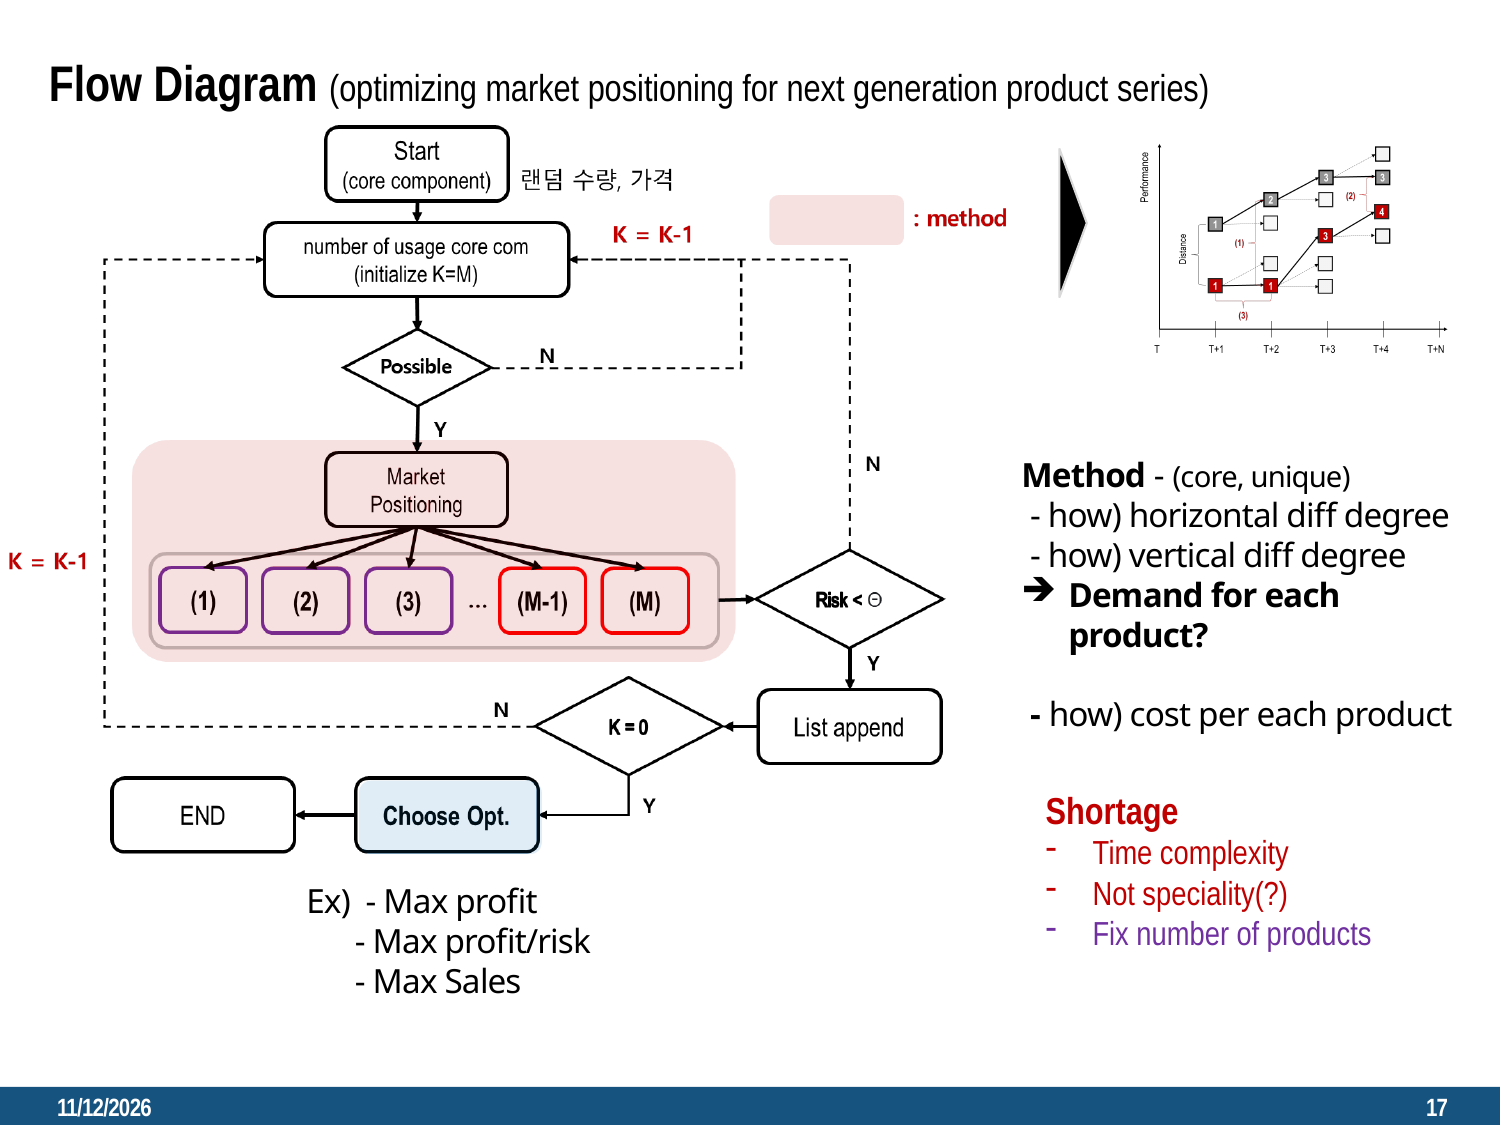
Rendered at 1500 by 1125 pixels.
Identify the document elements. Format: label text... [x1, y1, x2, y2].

text_box Flow Diagram (optimizing market positioning for next generation product series) [33, 14, 1500, 120]
picture [1134, 140, 1455, 362]
text_box Method - (core, unique) - how) horizontal diff degree - how) vertical diff degree Demand for each product? - how) cost per each product [1031, 446, 1496, 741]
slide_number 2023. 2. 23. [42, 1086, 380, 1125]
text_box Ex) - Max profit - Max profit/risk - Max Sales [291, 873, 662, 1008]
slide_number 17 [1125, 1086, 1464, 1125]
text_box Shortage Time complexity Not speciality(?) Fix number of products [1030, 779, 1401, 959]
picture [0, 125, 1031, 854]
text_box [1058, 148, 1088, 298]
